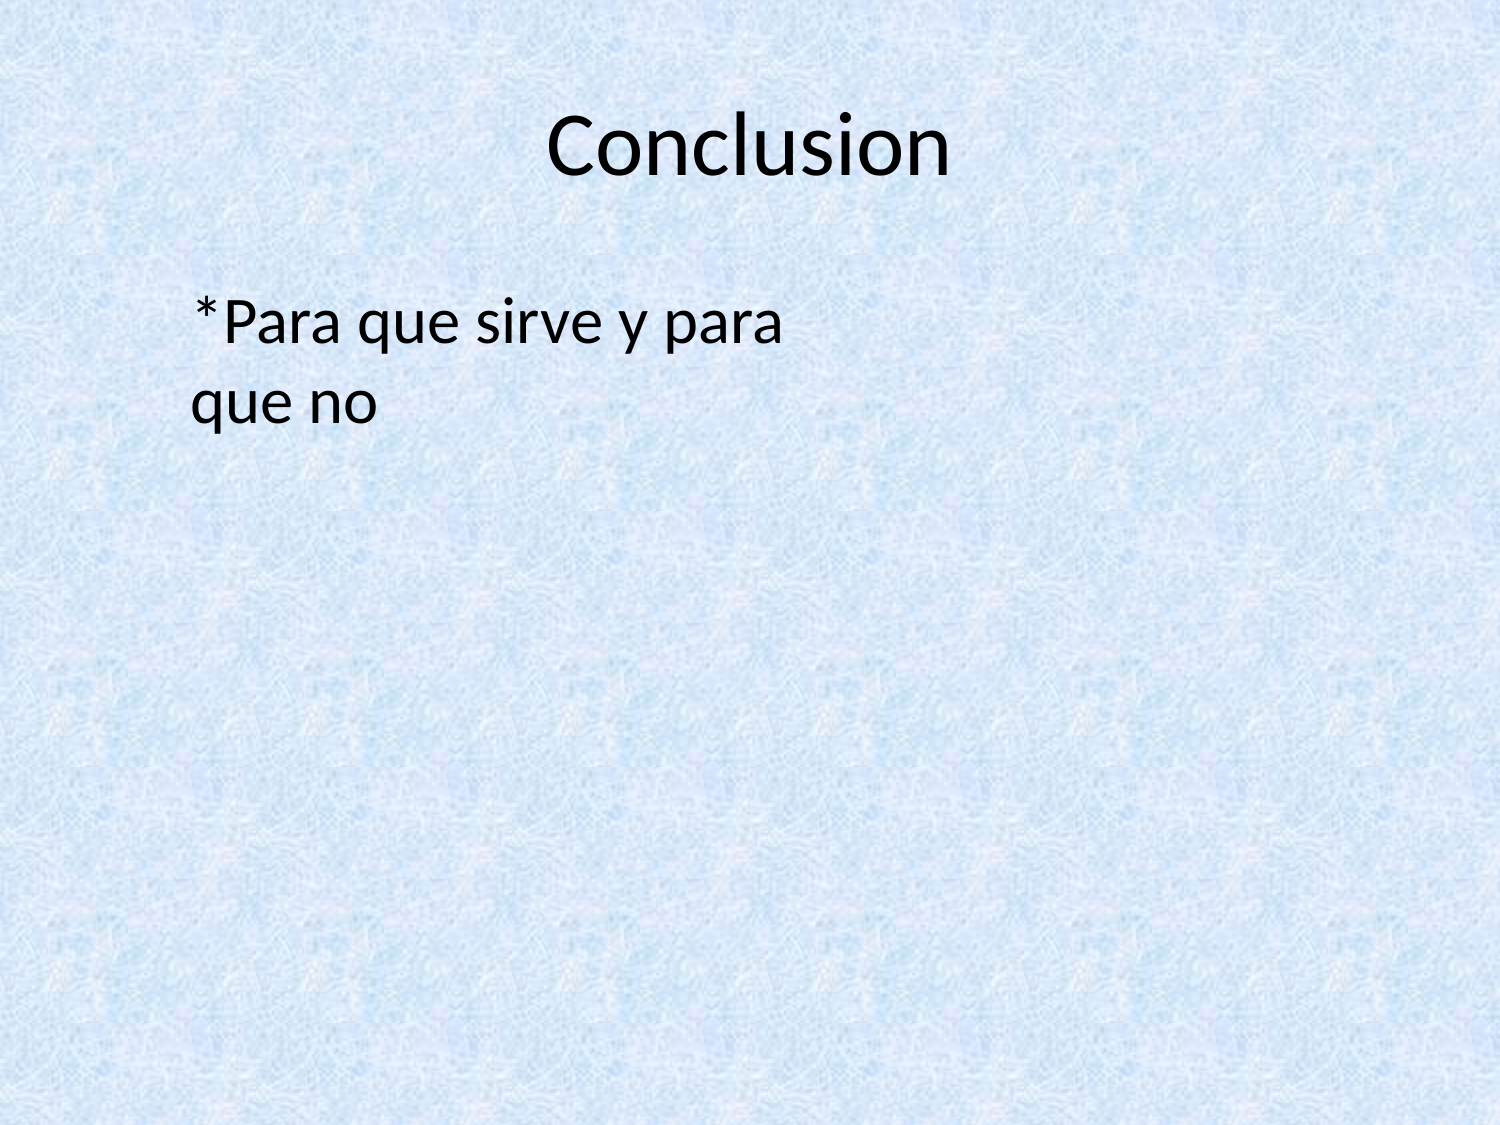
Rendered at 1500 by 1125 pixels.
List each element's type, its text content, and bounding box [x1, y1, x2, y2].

title Conclusion [75, 45, 1425, 233]
text_box *Para que sirve y para que no [175, 269, 821, 445]
picture [0, 0, 1500, 1125]
